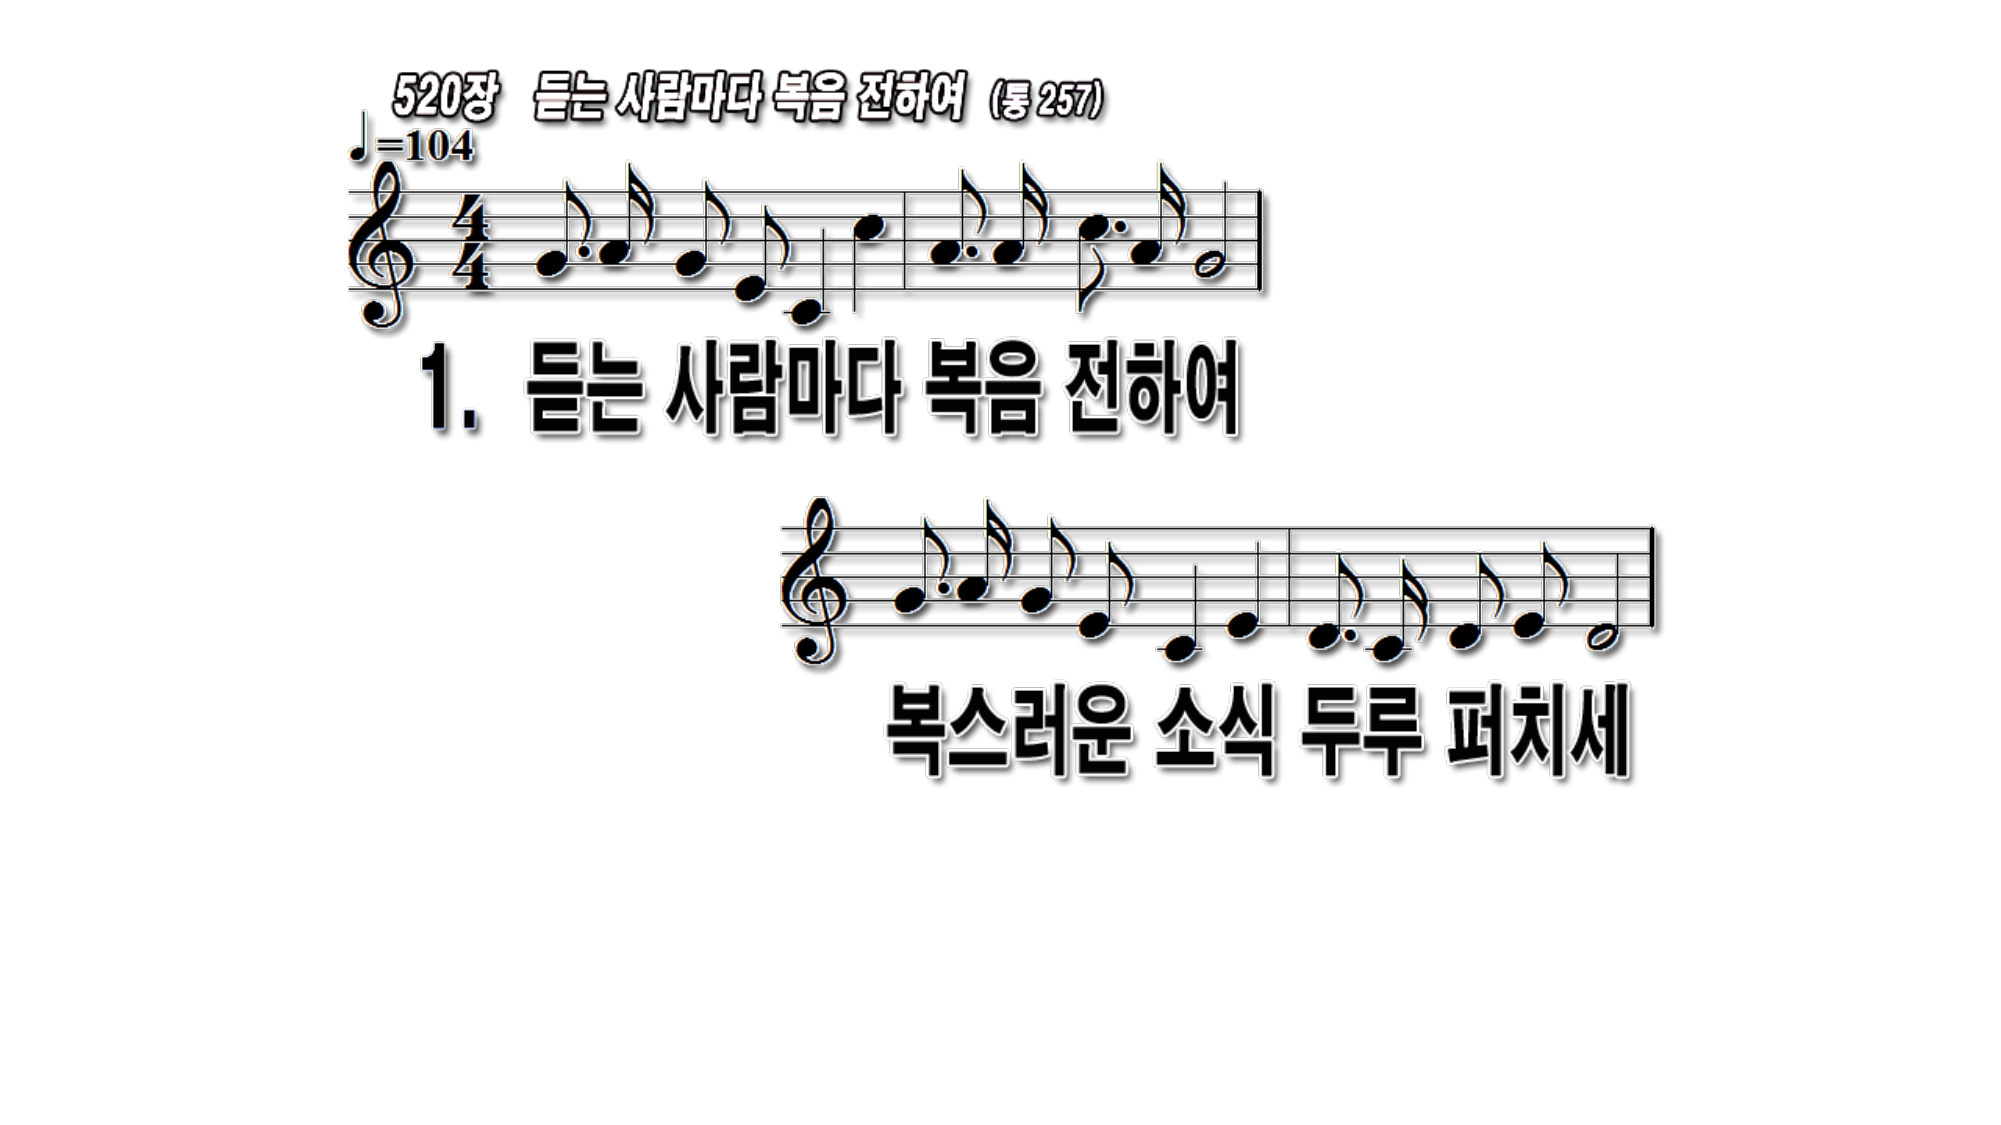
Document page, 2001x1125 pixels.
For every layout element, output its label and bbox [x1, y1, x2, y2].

picture [249, 0, 1750, 835]
